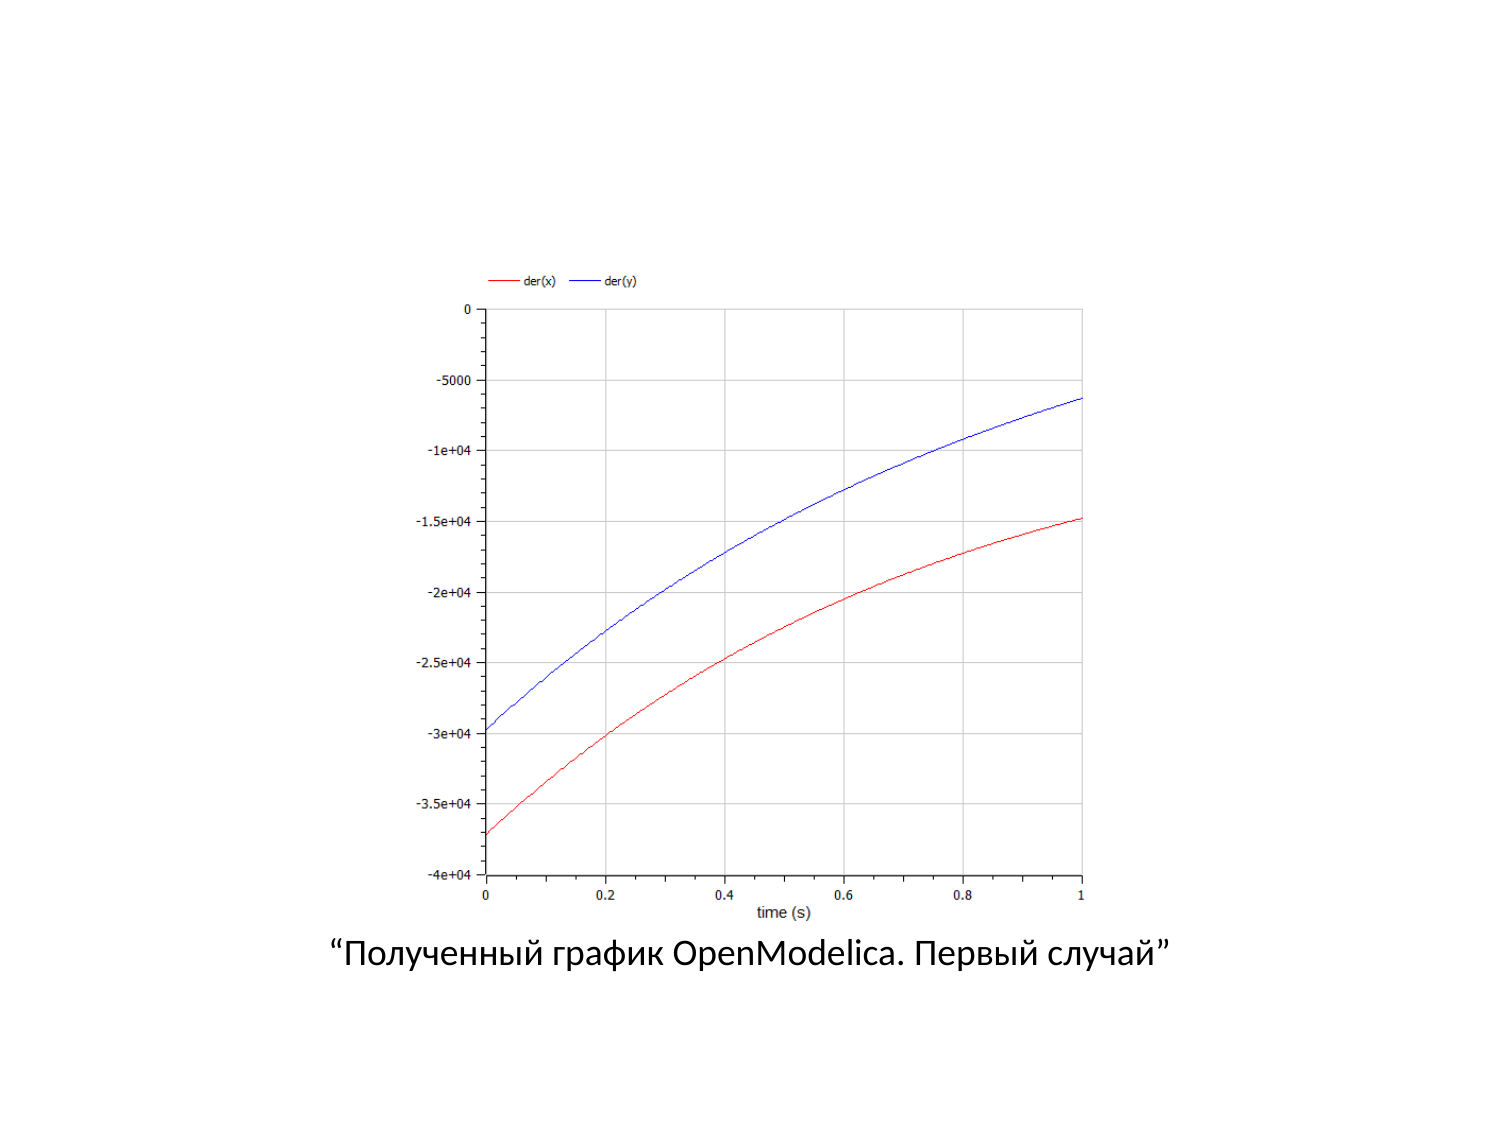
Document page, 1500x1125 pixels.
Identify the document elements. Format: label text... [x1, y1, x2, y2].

text_box “Полученный график OpenModelica. Первый случай” [74, 920, 1425, 1005]
picture [416, 262, 1086, 921]
